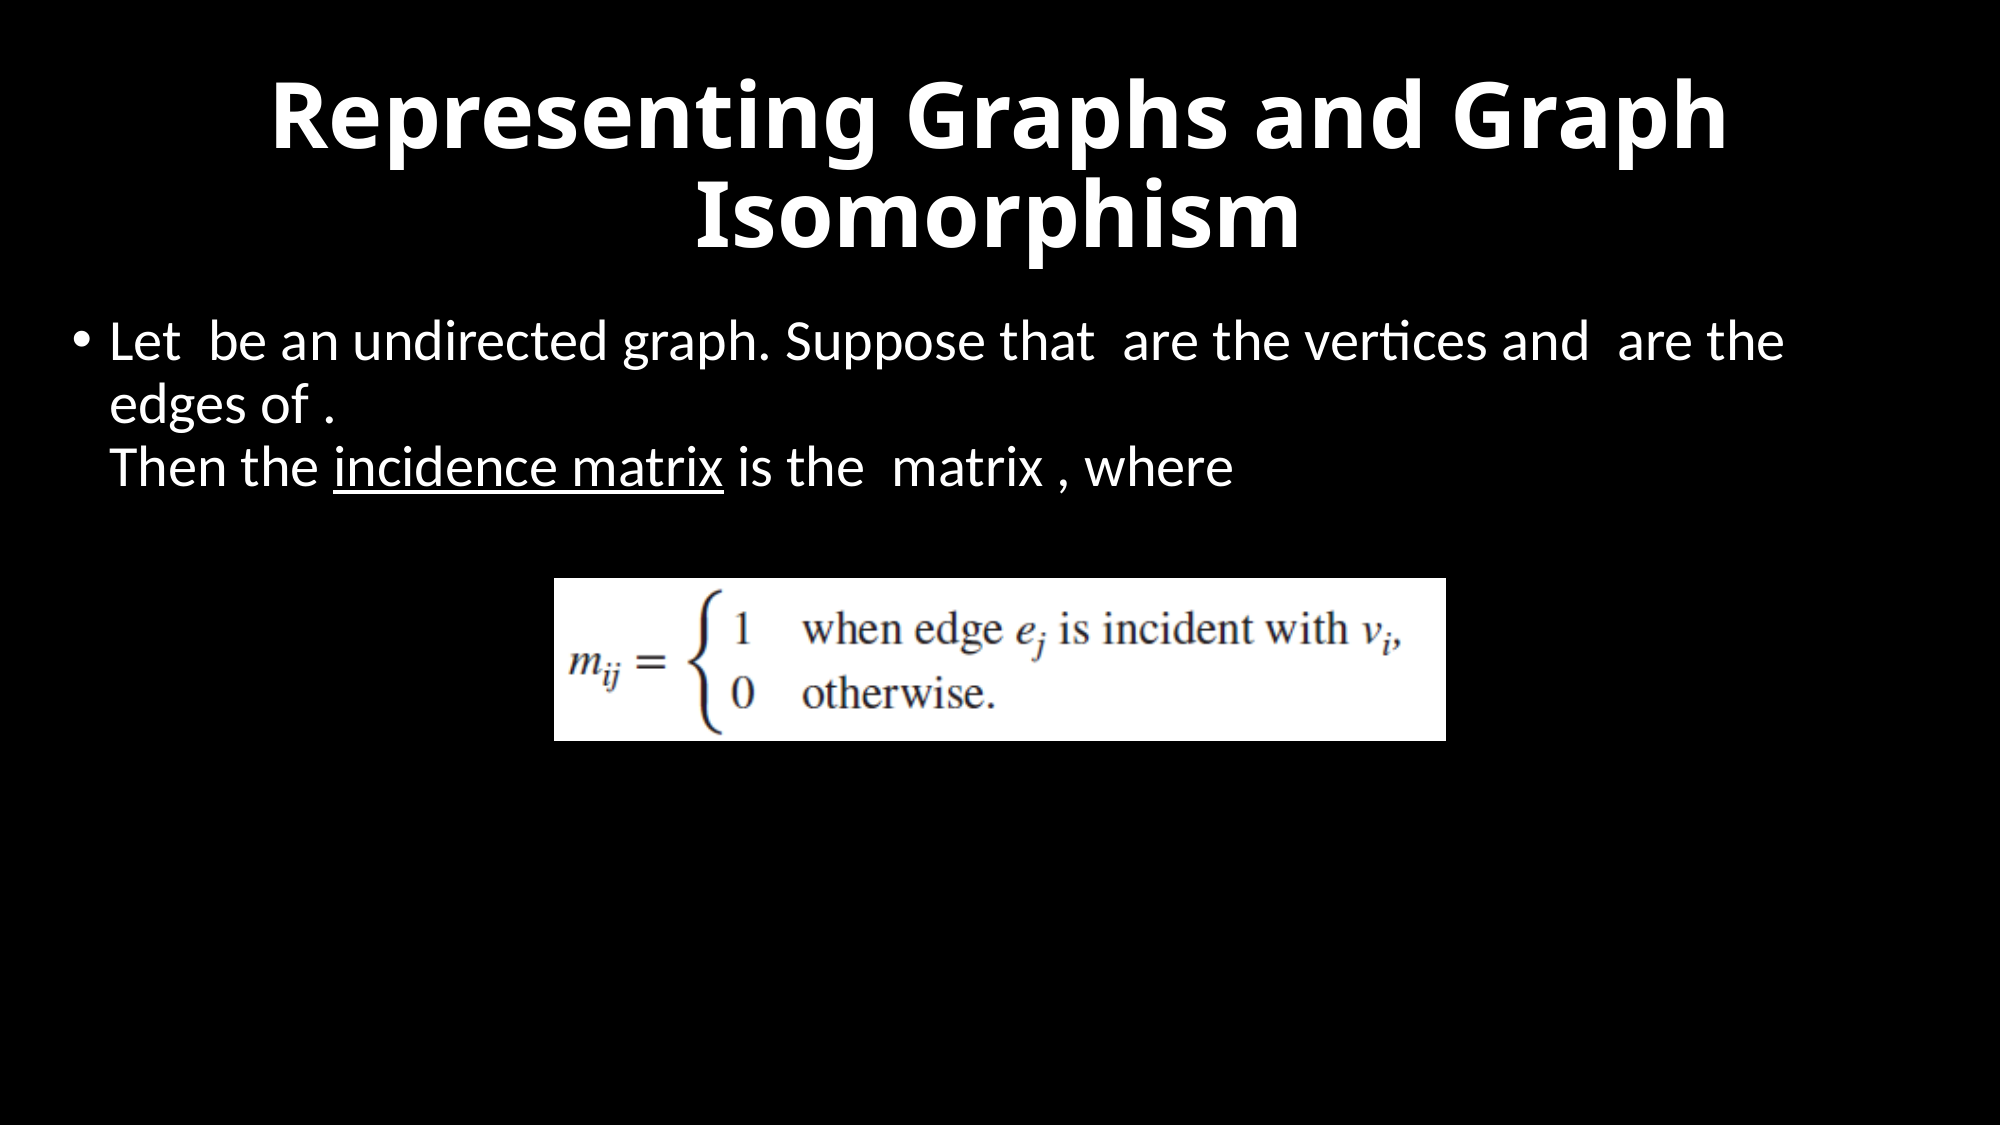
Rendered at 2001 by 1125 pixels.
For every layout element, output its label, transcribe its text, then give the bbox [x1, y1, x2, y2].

picture [554, 578, 1446, 741]
title Representing Graphs and Graph Isomorphism [137, 59, 1863, 278]
